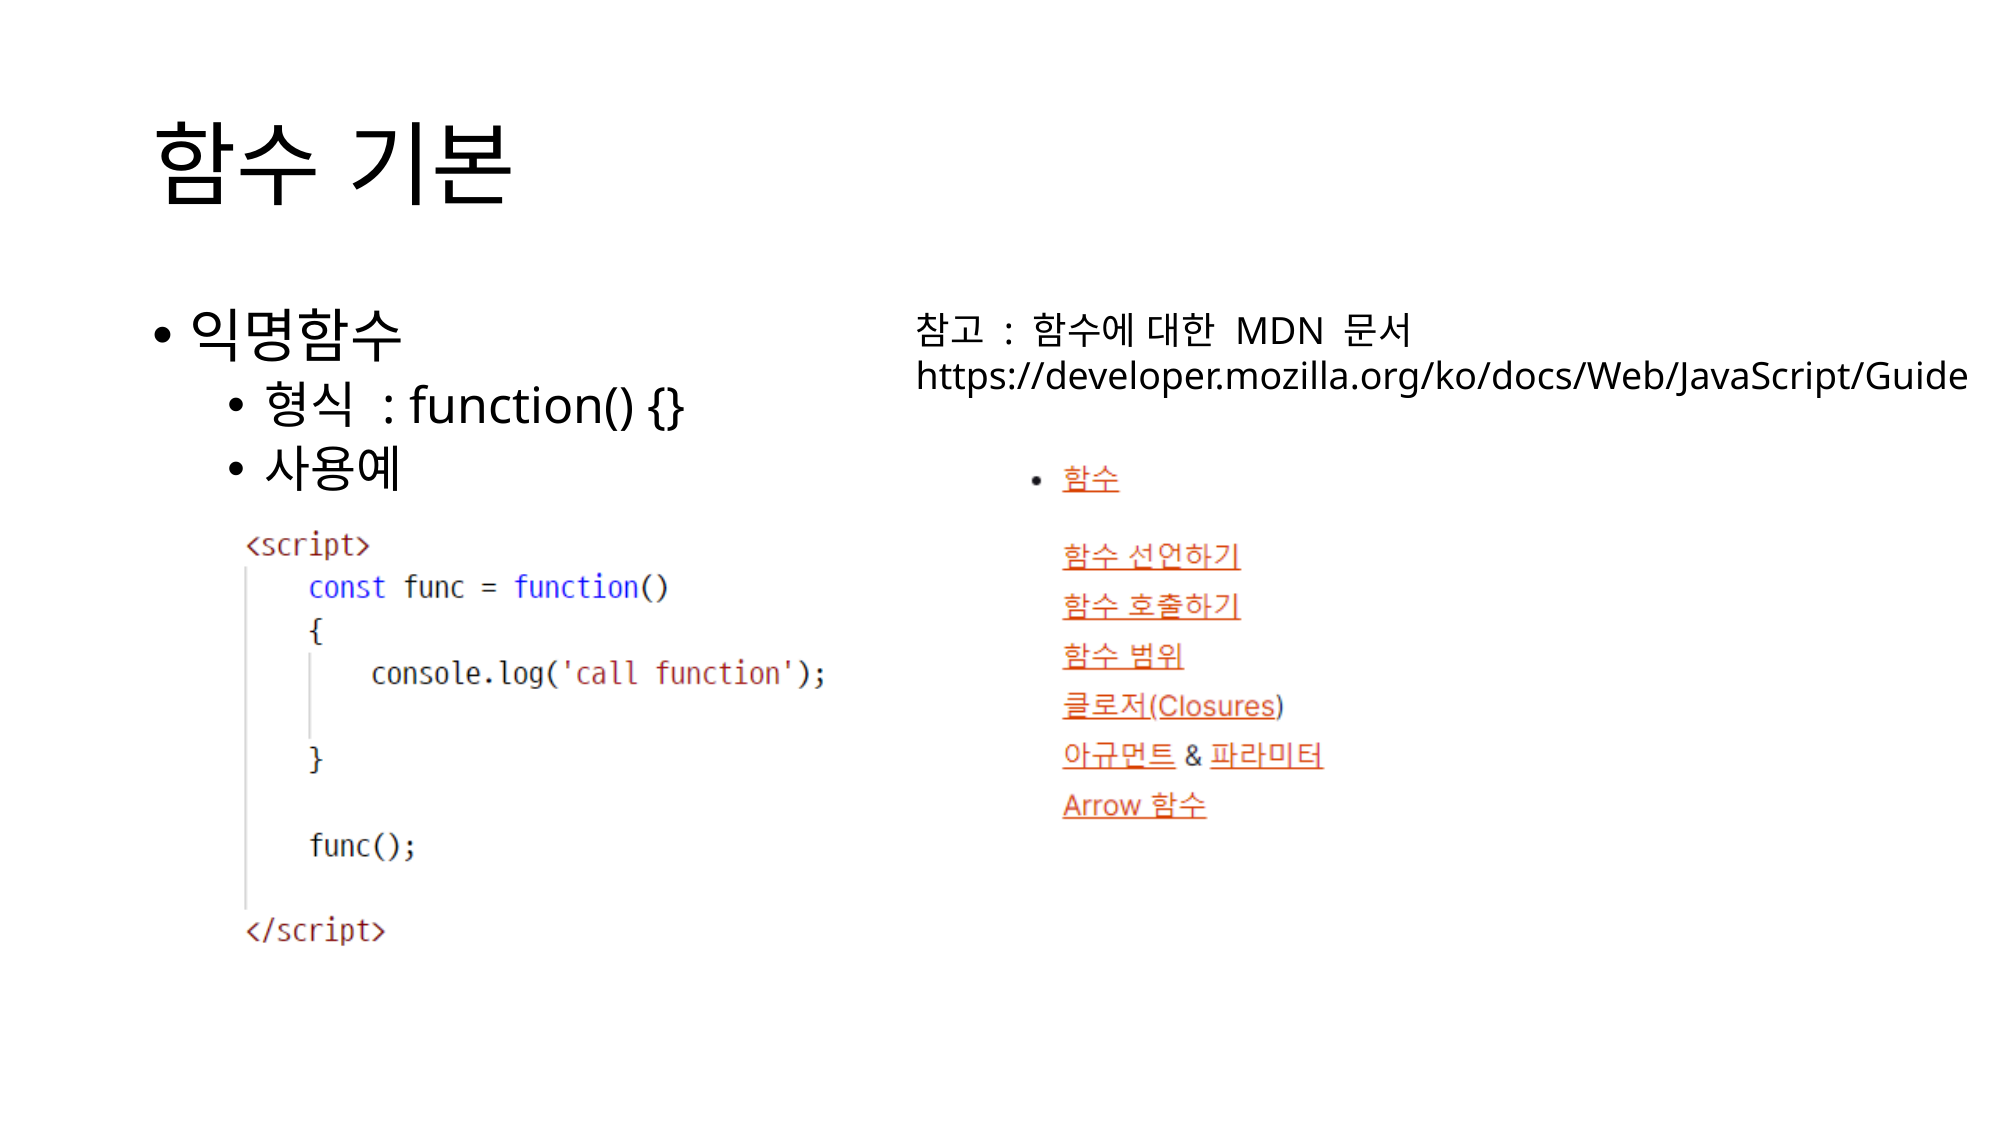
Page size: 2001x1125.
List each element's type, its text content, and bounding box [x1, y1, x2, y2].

title 함수 기본 [137, 59, 1863, 278]
picture [965, 427, 1584, 837]
list 익명함수 형식 : function() {} 사용예 [137, 299, 954, 1014]
text_box 참고 : 함수에 대한 MDN 문서 https://developer.mozilla.org/ko/docs/Web/JavaScript/Guide [900, 299, 1985, 405]
picture [240, 526, 851, 957]
